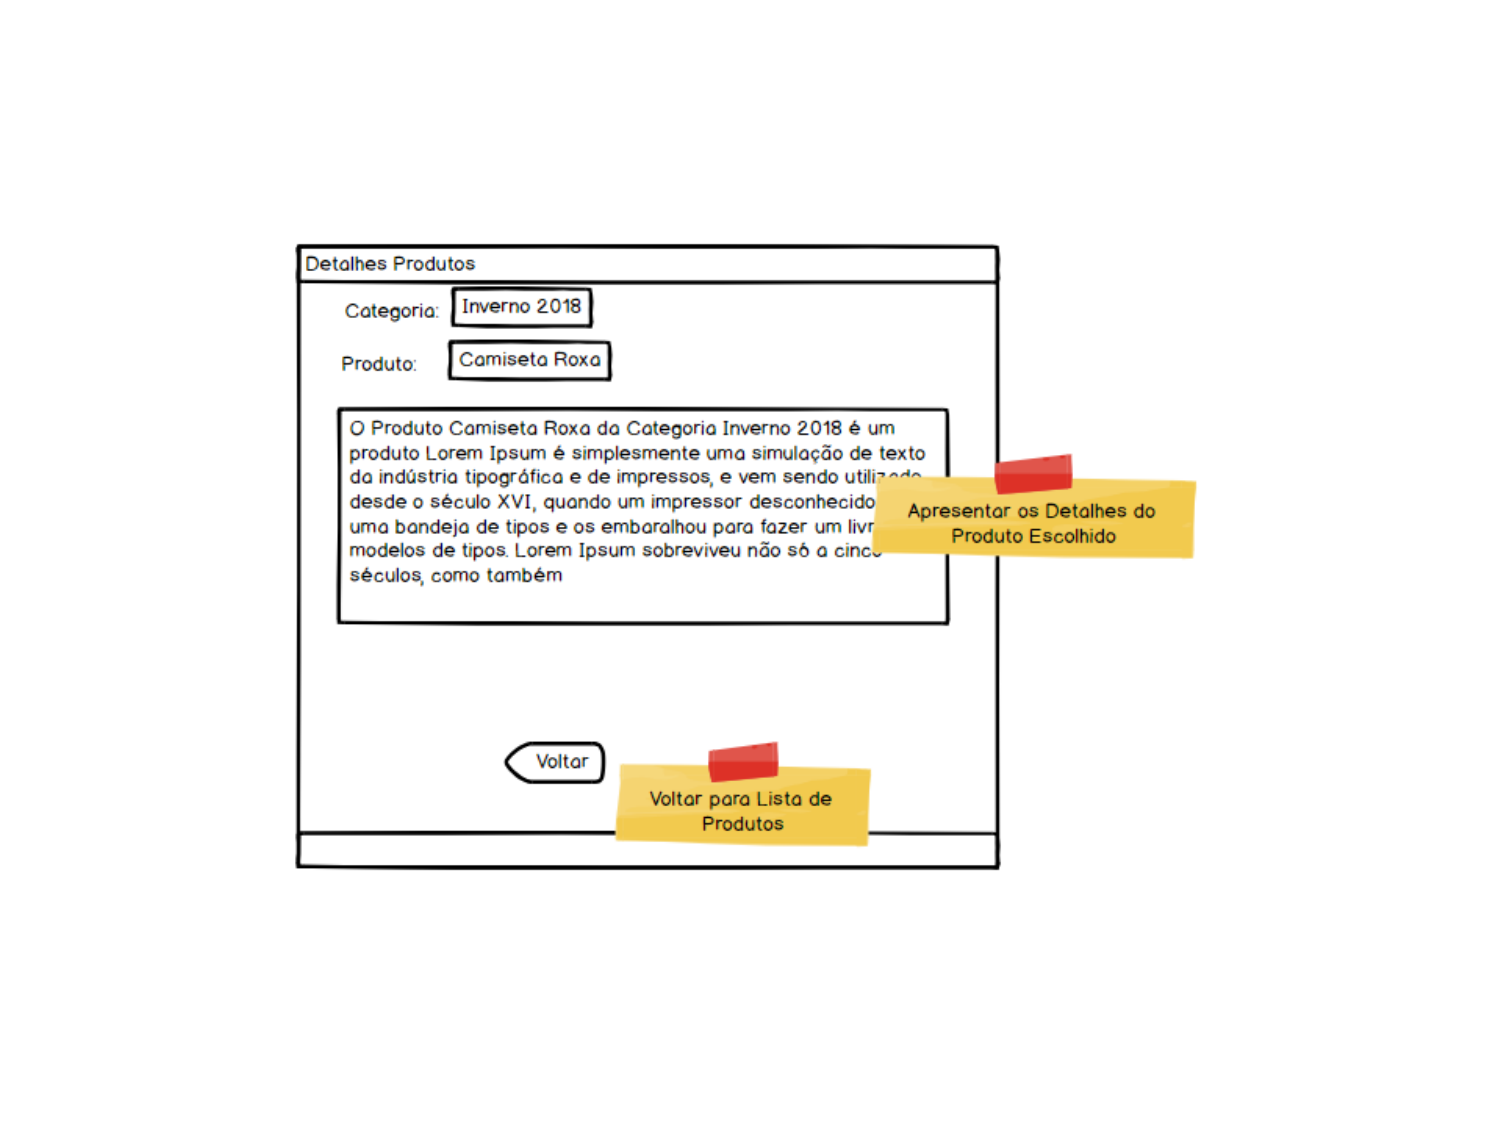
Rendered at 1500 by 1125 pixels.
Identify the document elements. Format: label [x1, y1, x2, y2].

picture [280, 210, 1220, 915]
